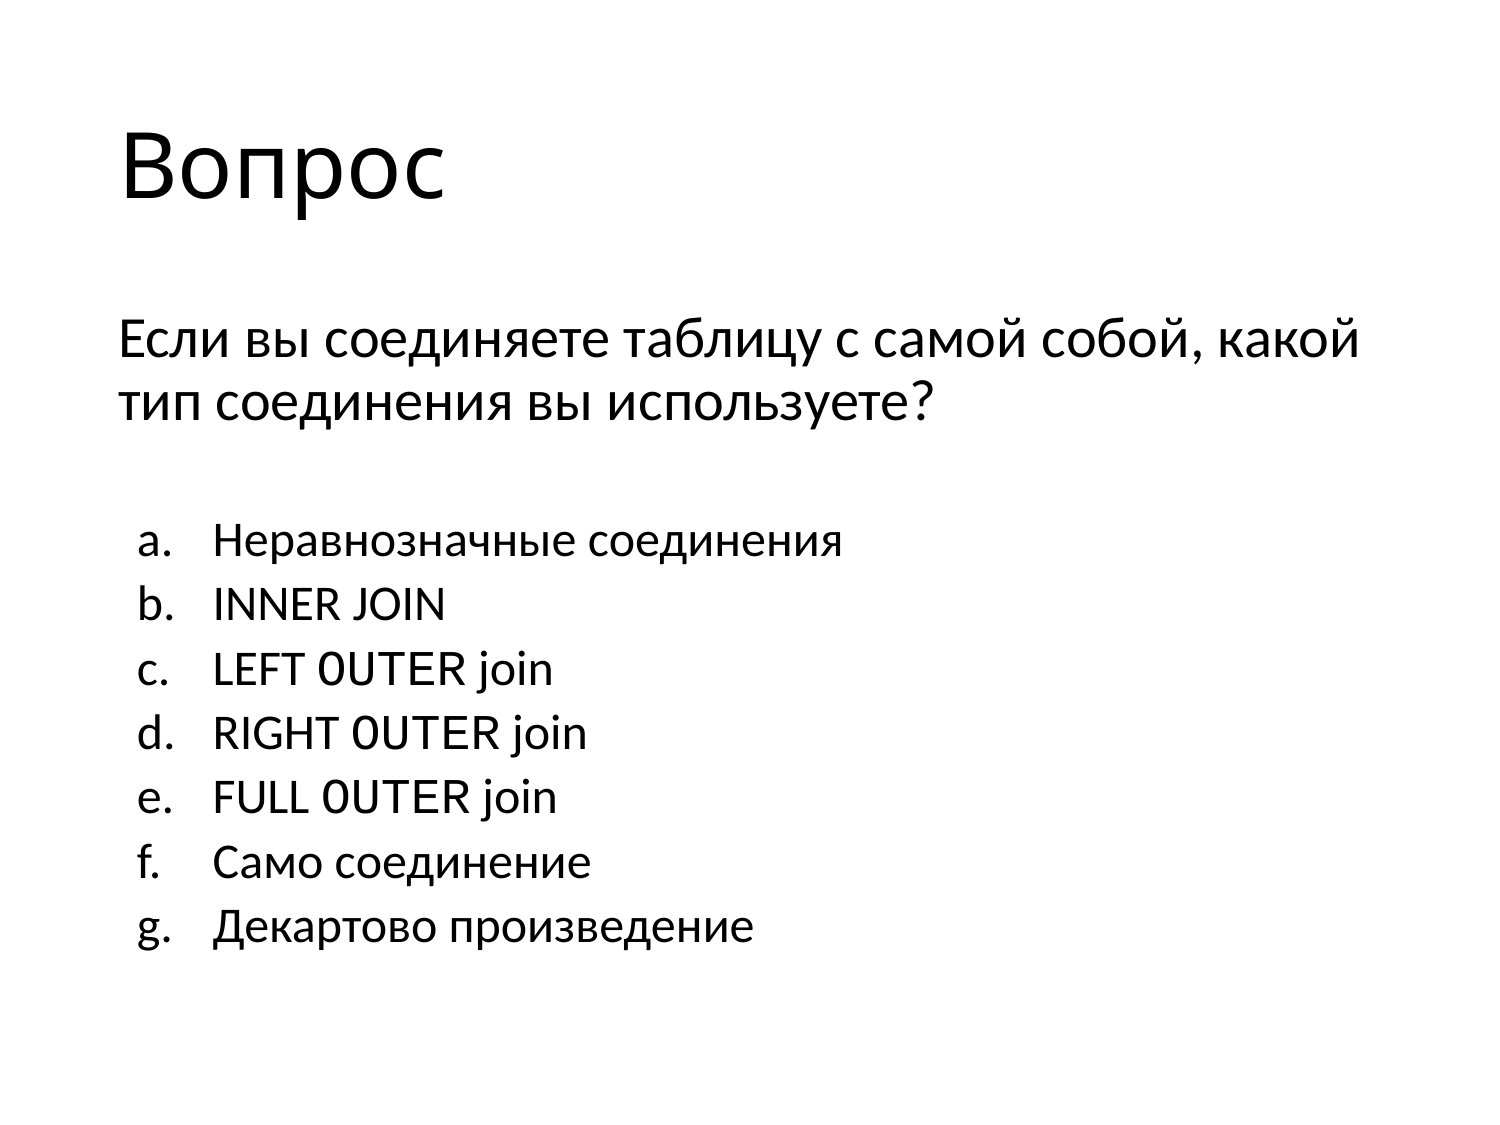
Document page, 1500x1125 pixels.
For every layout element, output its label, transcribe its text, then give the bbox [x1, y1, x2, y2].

title Вопрос [103, 59, 1397, 278]
list Если вы соединяете таблицу с самой собой, какой тип соединения вы используете? Неравнозначные соединения INNER JOIN LEFT OUTER join RIGHT OUTER join FULL OUTER join Само соединение Декартово произведение [103, 299, 1397, 1014]
